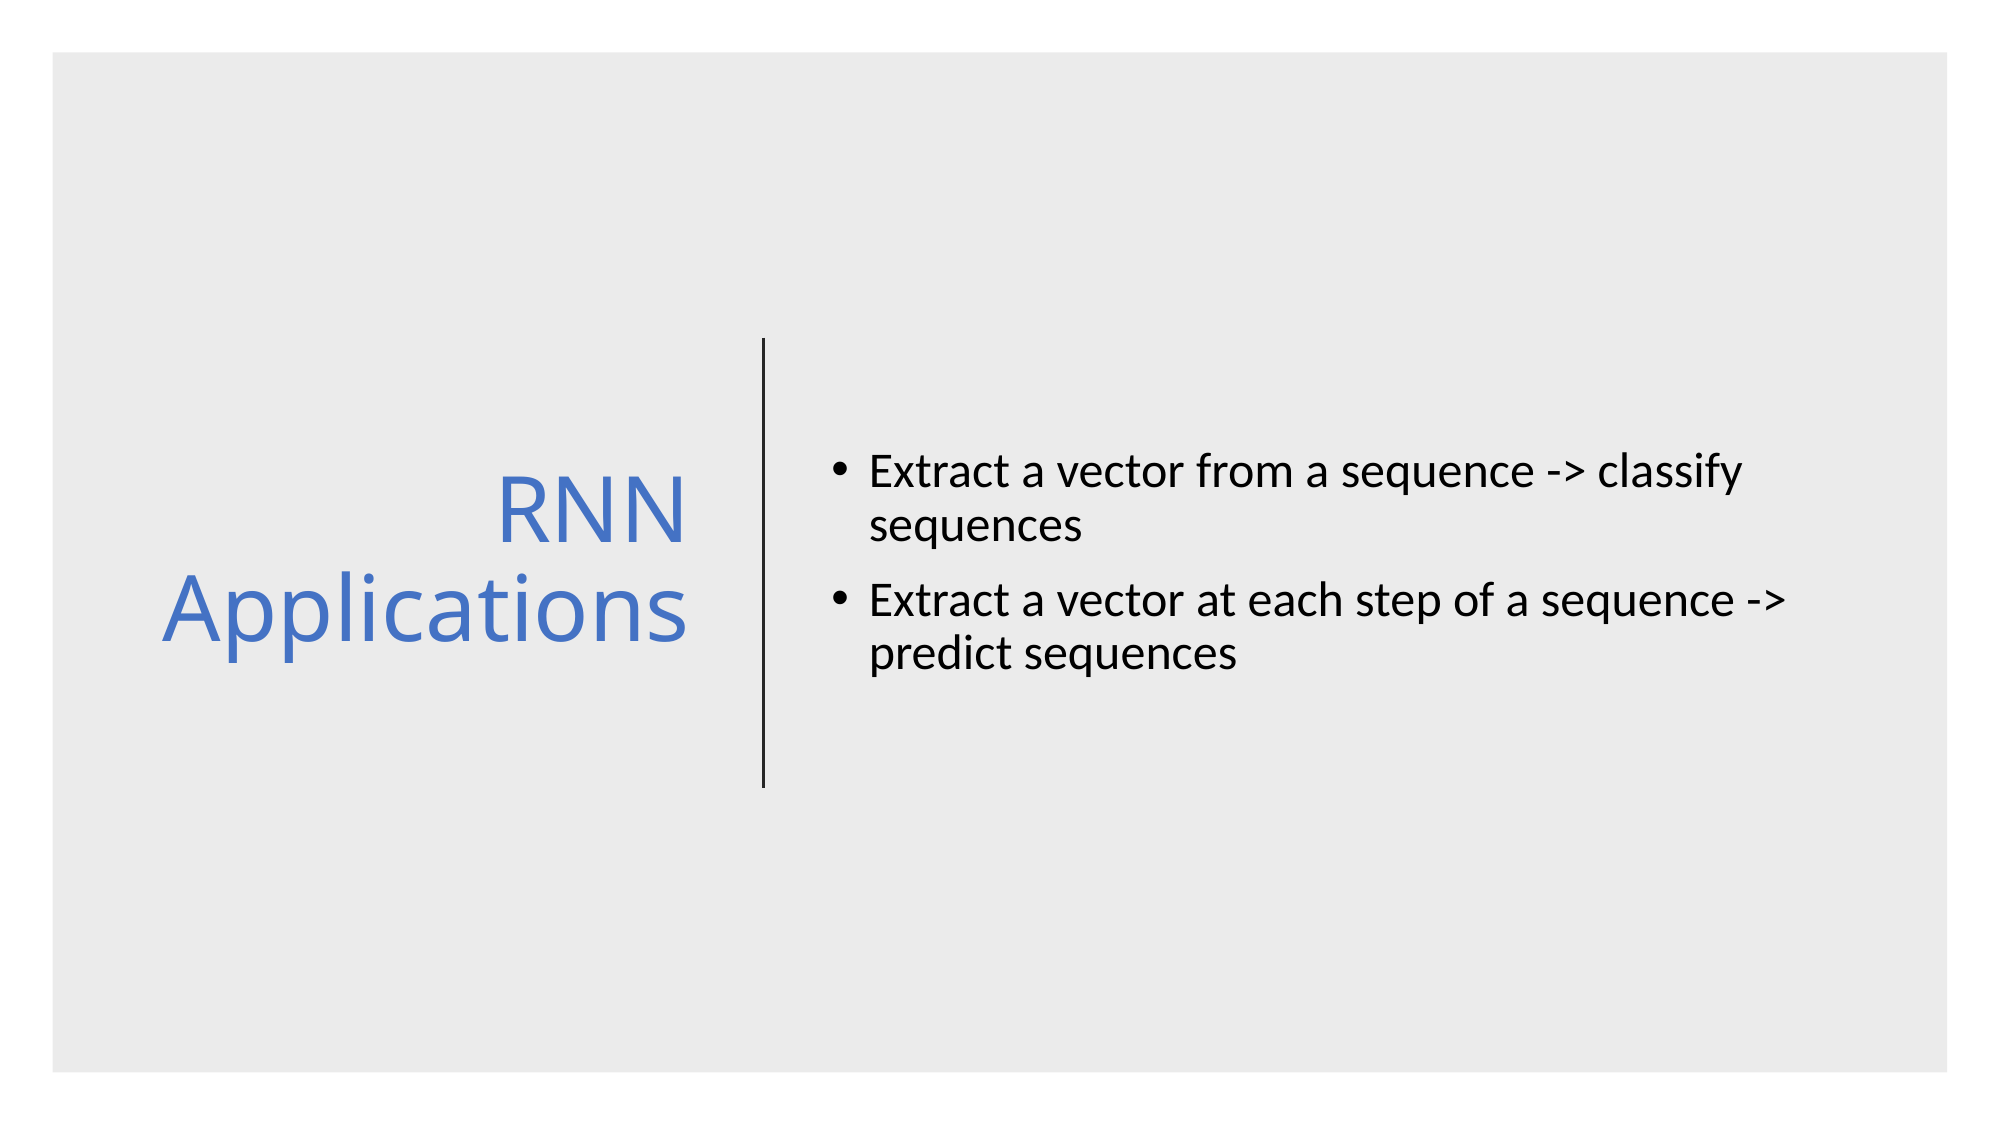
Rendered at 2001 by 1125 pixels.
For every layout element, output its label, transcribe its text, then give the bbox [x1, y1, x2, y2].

list Extract a vector from a sequence -> classify sequences Extract a vector at each step of a sequence -> predict sequences [816, 158, 1863, 967]
title RNN Applications [137, 158, 711, 967]
text_box [52, 51, 1948, 1073]
